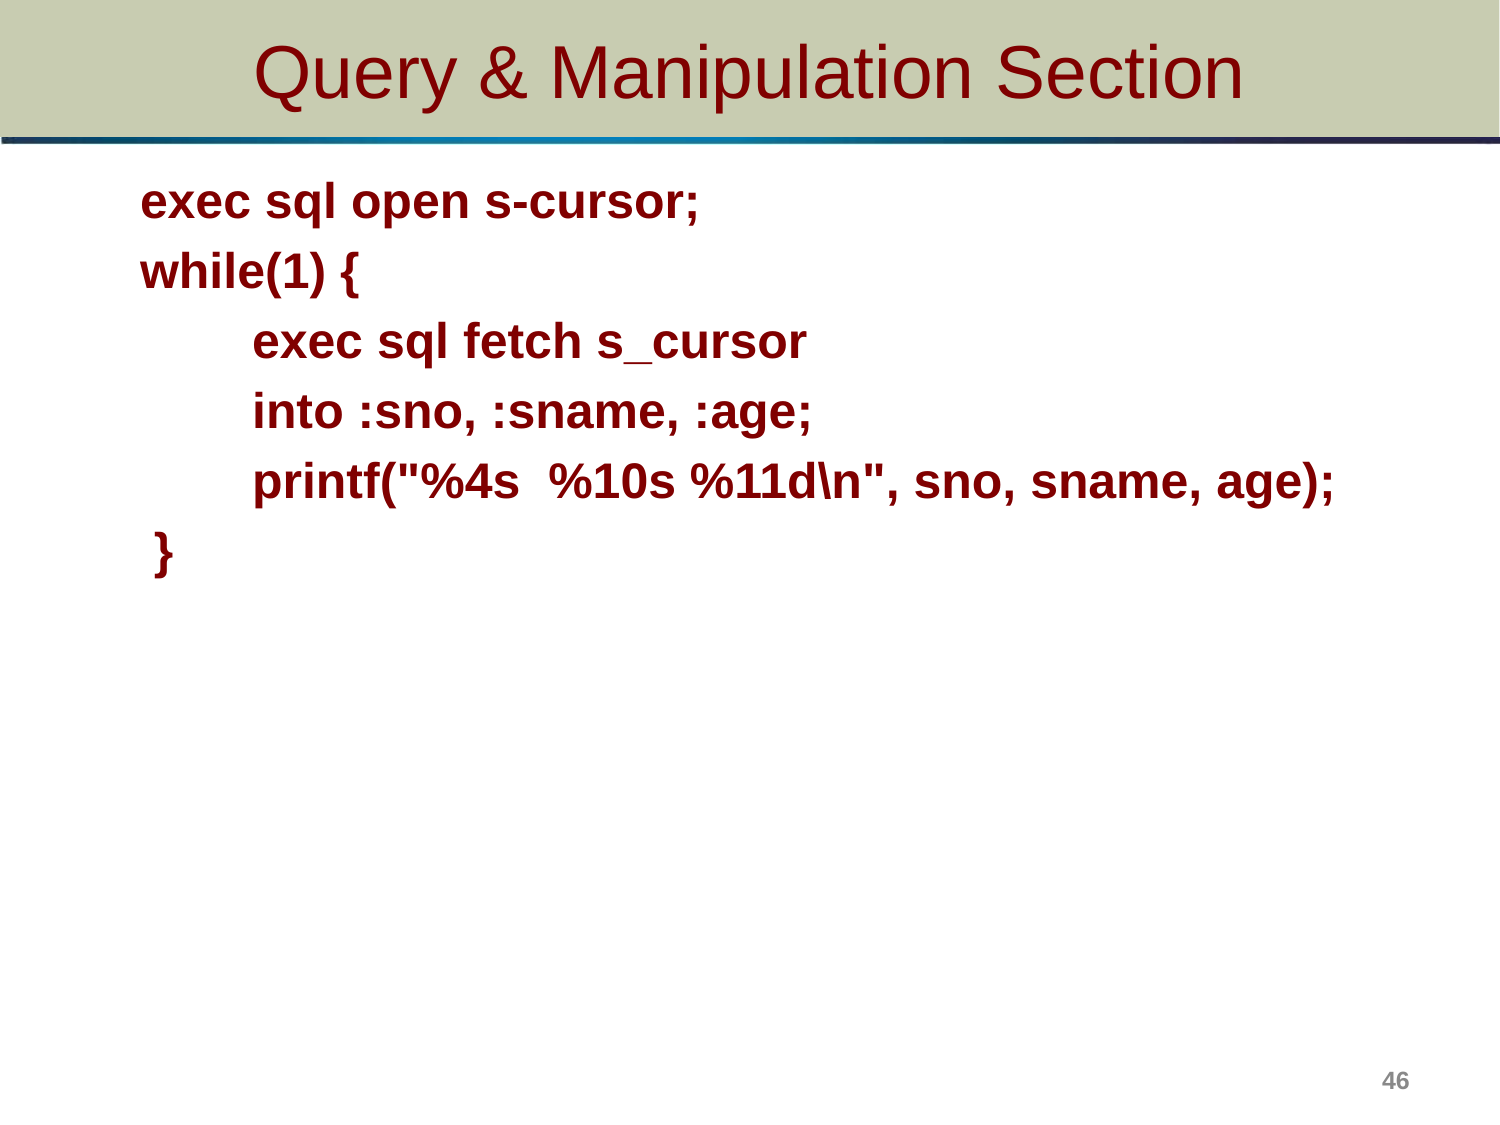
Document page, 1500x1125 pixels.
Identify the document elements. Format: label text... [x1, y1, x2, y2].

list exec sql open s-cursor; while(1) { exec sql fetch s_cursor into :sno, :sname, :age; printf("%4s %10s %11d\n", sno, sname, age); } [50, 160, 1471, 1024]
picture [0, 138, 1500, 145]
slide_number 46 [1212, 1042, 1426, 1103]
title Query & Manipulation Section [0, 0, 1500, 138]
